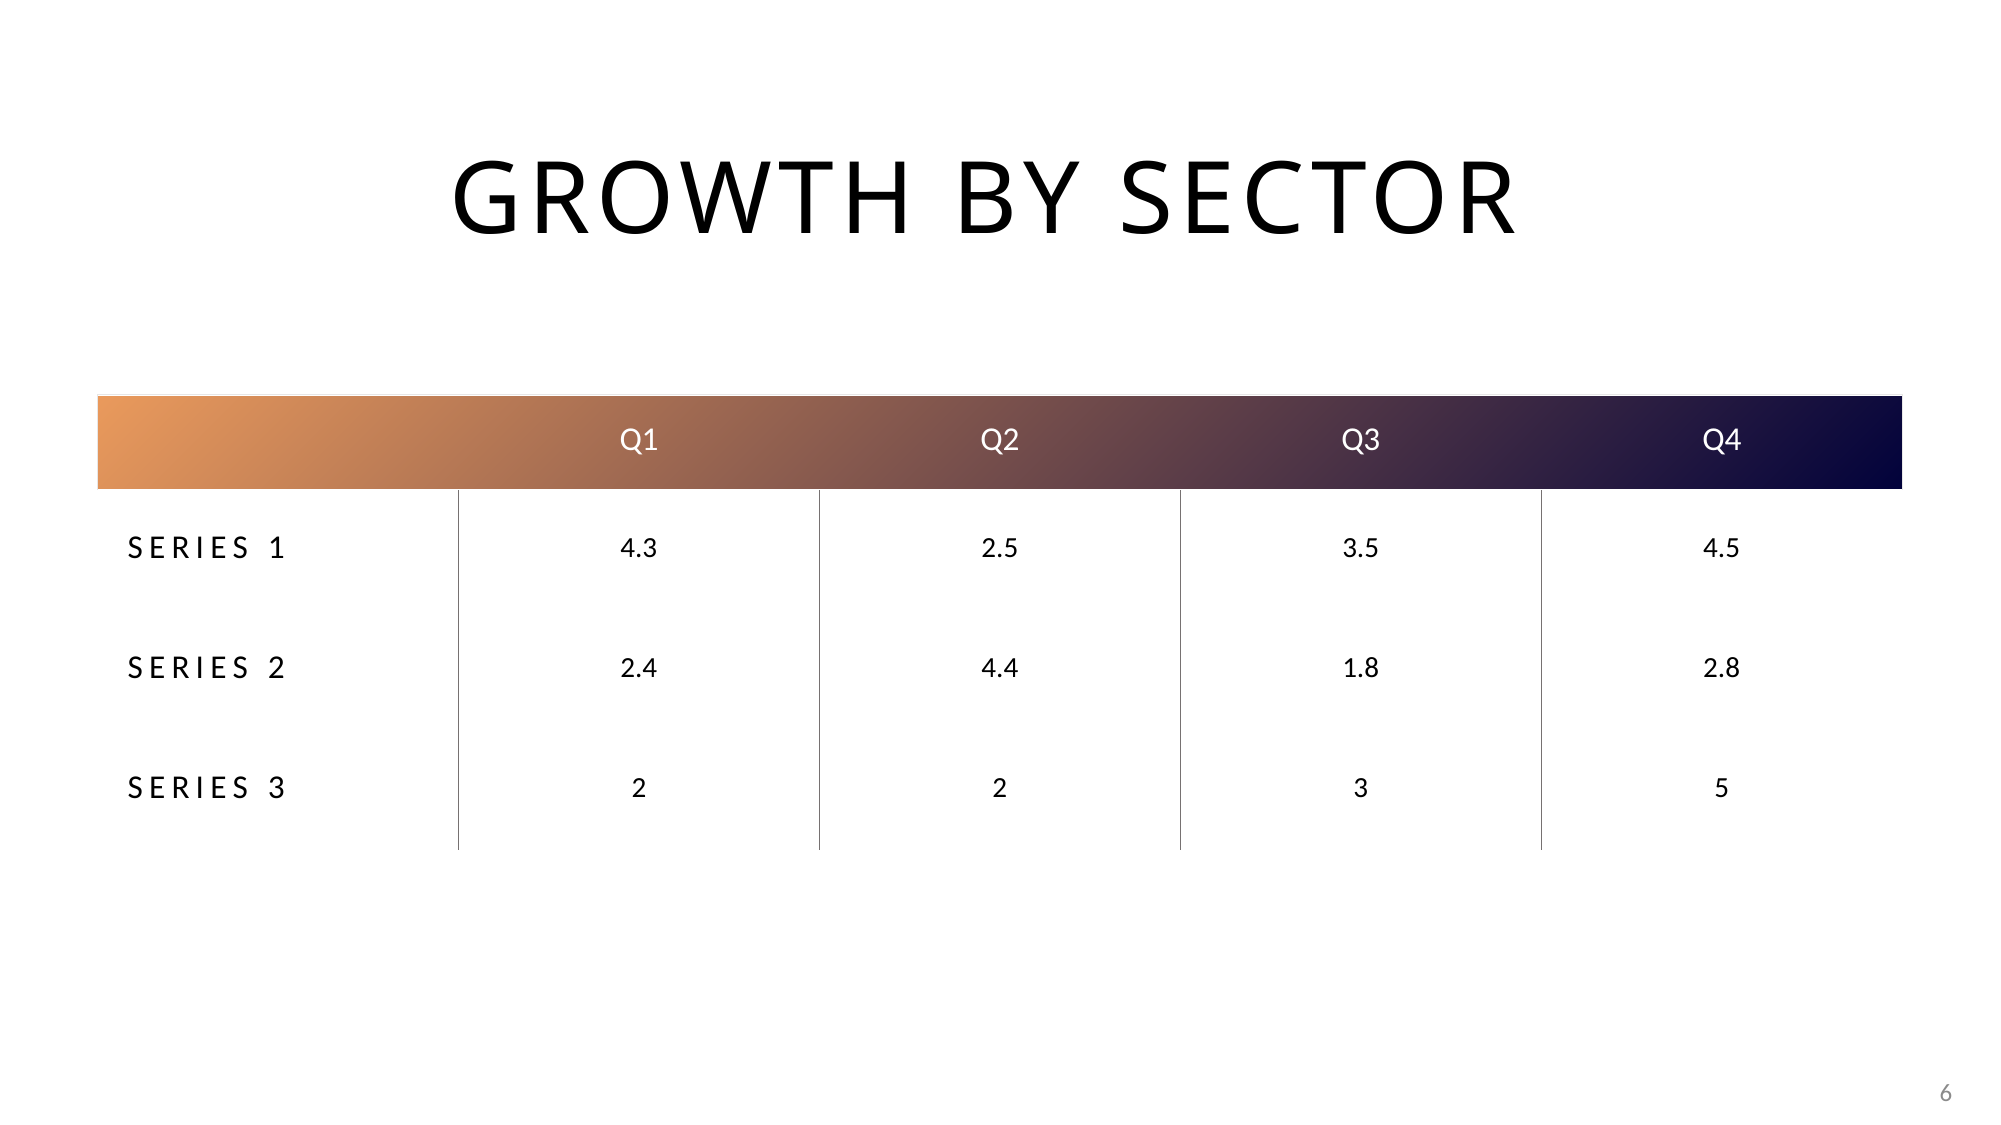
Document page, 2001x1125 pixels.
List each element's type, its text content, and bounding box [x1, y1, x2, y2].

table_cell SERIES 1 [98, 490, 458, 610]
table_header [98, 395, 459, 490]
table_header Q2 [819, 395, 1180, 490]
table_header Q4 [1541, 395, 1902, 490]
table_cell 2.8 [1542, 610, 1902, 730]
table_cell 4.5 [1542, 490, 1902, 610]
table_cell 2.5 [820, 490, 1180, 610]
table_cell 1.8 [1181, 610, 1541, 730]
table_cell SERIES 2 [98, 610, 458, 730]
table_cell 2 [820, 730, 1180, 850]
table_cell 4.3 [459, 490, 819, 610]
table_cell 5 [1542, 730, 1902, 850]
slide_number 6 [1894, 1061, 1968, 1121]
table_header Q3 [1180, 395, 1541, 490]
table_cell 4.4 [820, 610, 1180, 730]
table_cell 3.5 [1181, 490, 1541, 610]
title Growth by sector [97, 125, 1903, 262]
table_header Q1 [459, 395, 819, 490]
table_cell SERIES 3 [98, 730, 458, 850]
table_cell 3 [1181, 730, 1541, 850]
table_cell 2 [459, 730, 819, 850]
table_cell 2.4 [459, 610, 819, 730]
